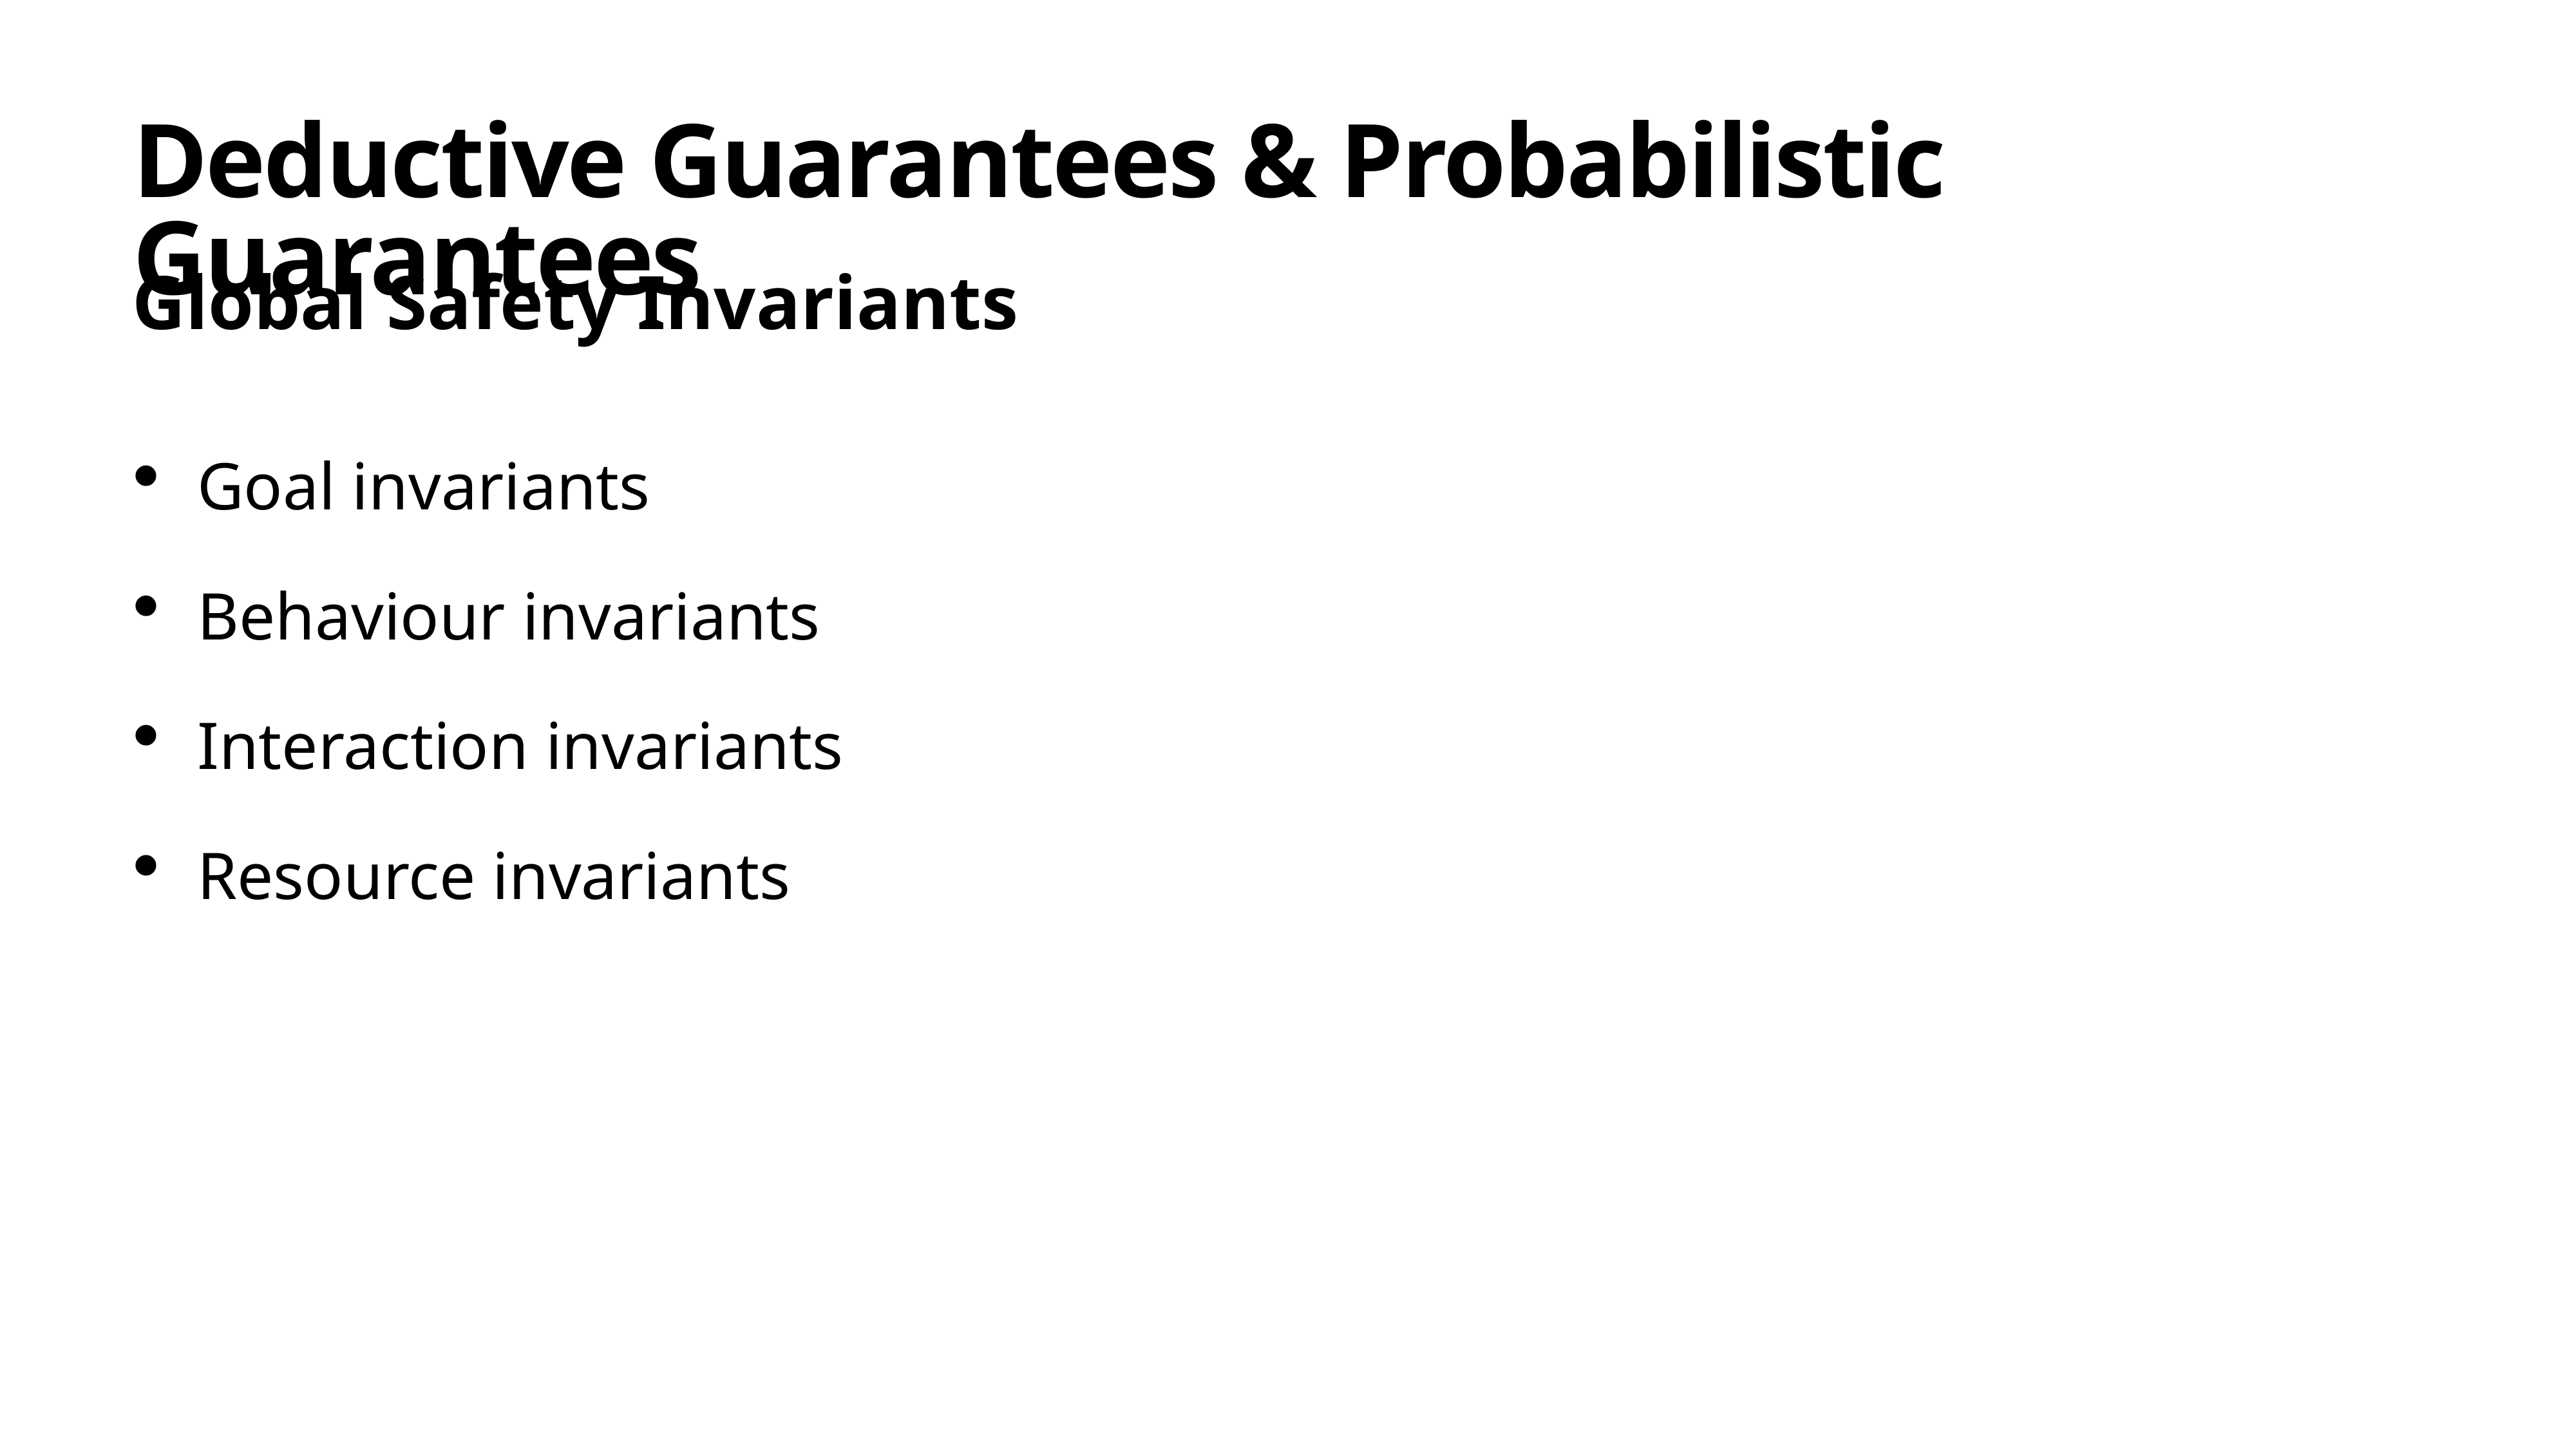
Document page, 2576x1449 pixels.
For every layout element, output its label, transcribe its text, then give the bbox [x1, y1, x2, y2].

list Global Safety Invariants [127, 250, 2449, 350]
list Goal invariants Behaviour invariants Interaction invariants Resource invariants [127, 448, 2449, 1321]
title Deductive Guarantees & Probabilistic Guarantees [127, 113, 2449, 250]
